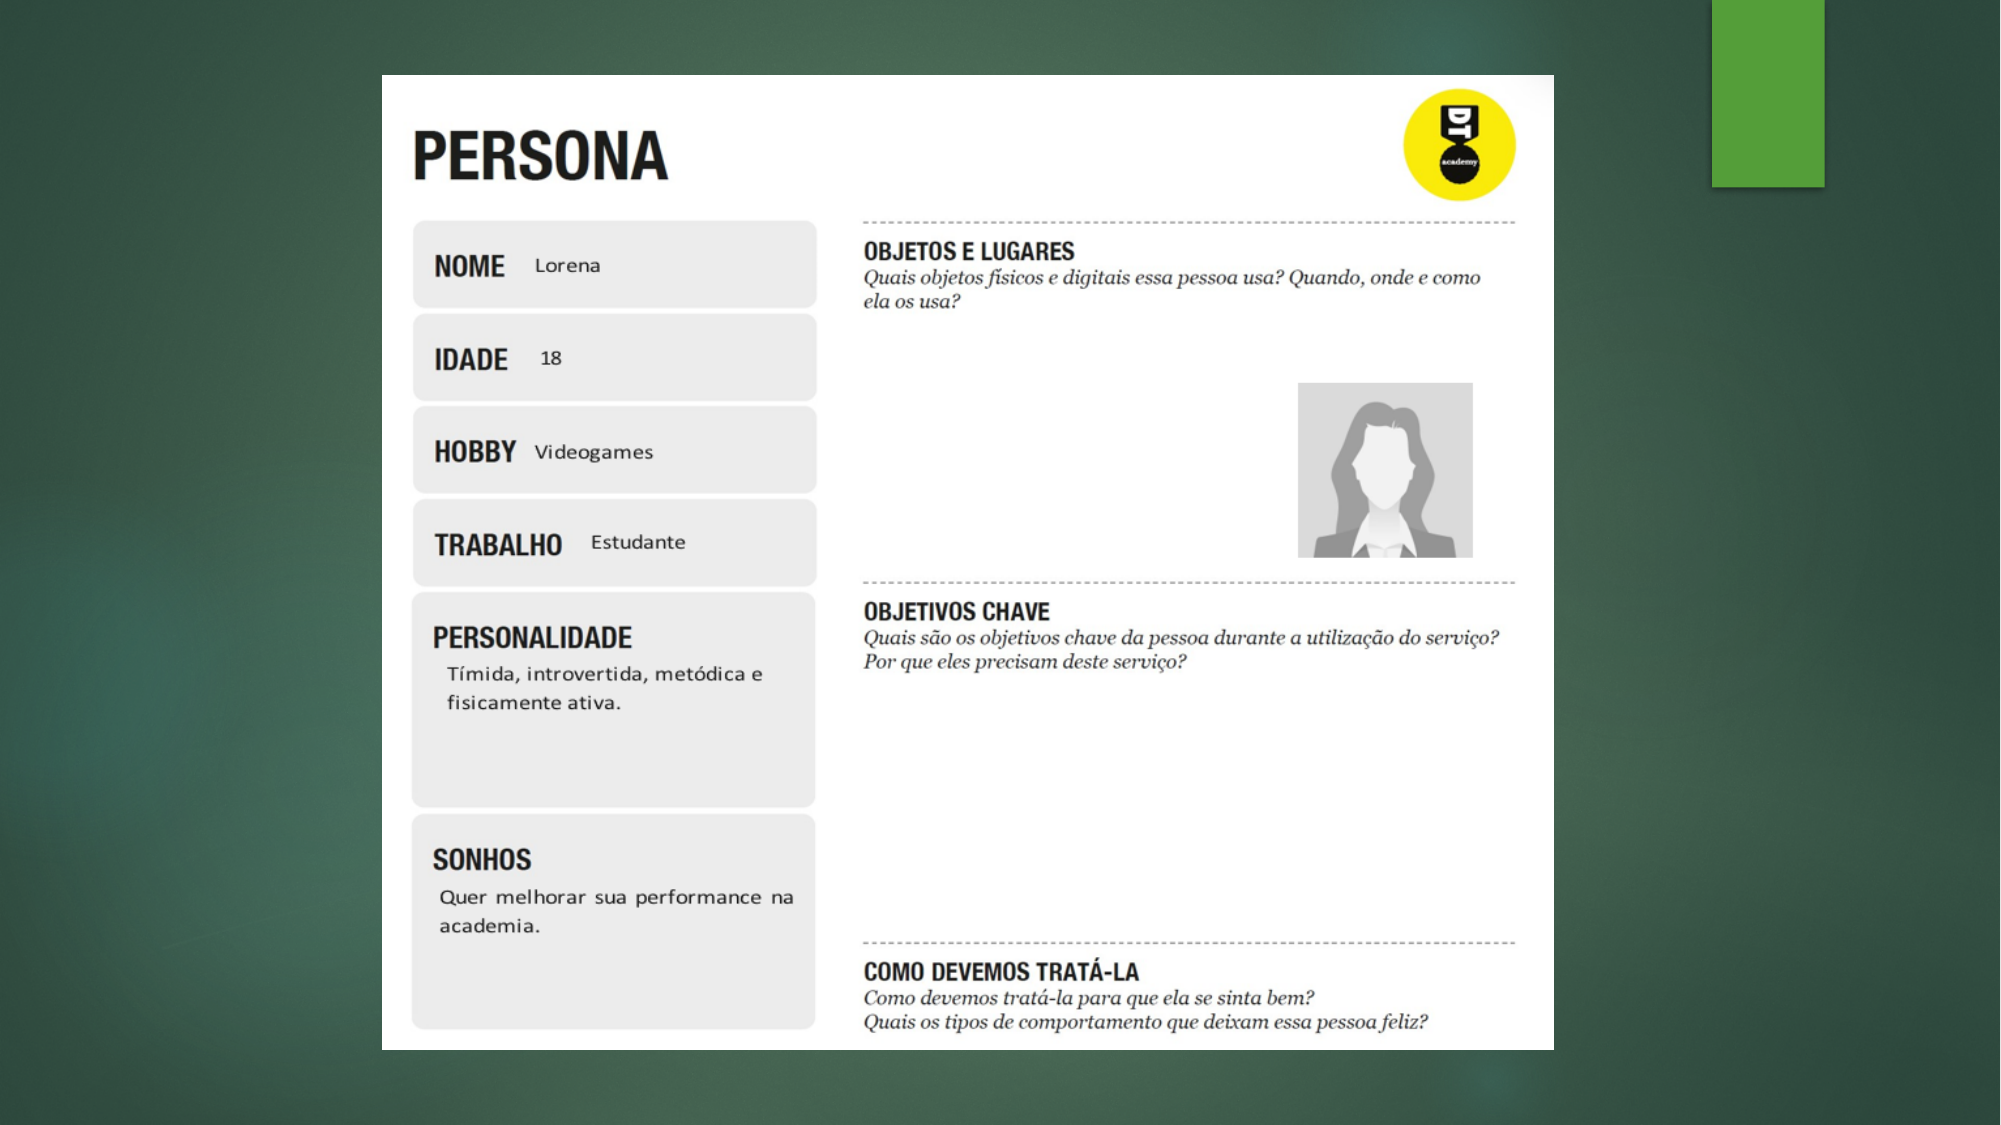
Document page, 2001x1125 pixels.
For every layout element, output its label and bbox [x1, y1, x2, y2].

picture [0, 0, 1576, 1125]
